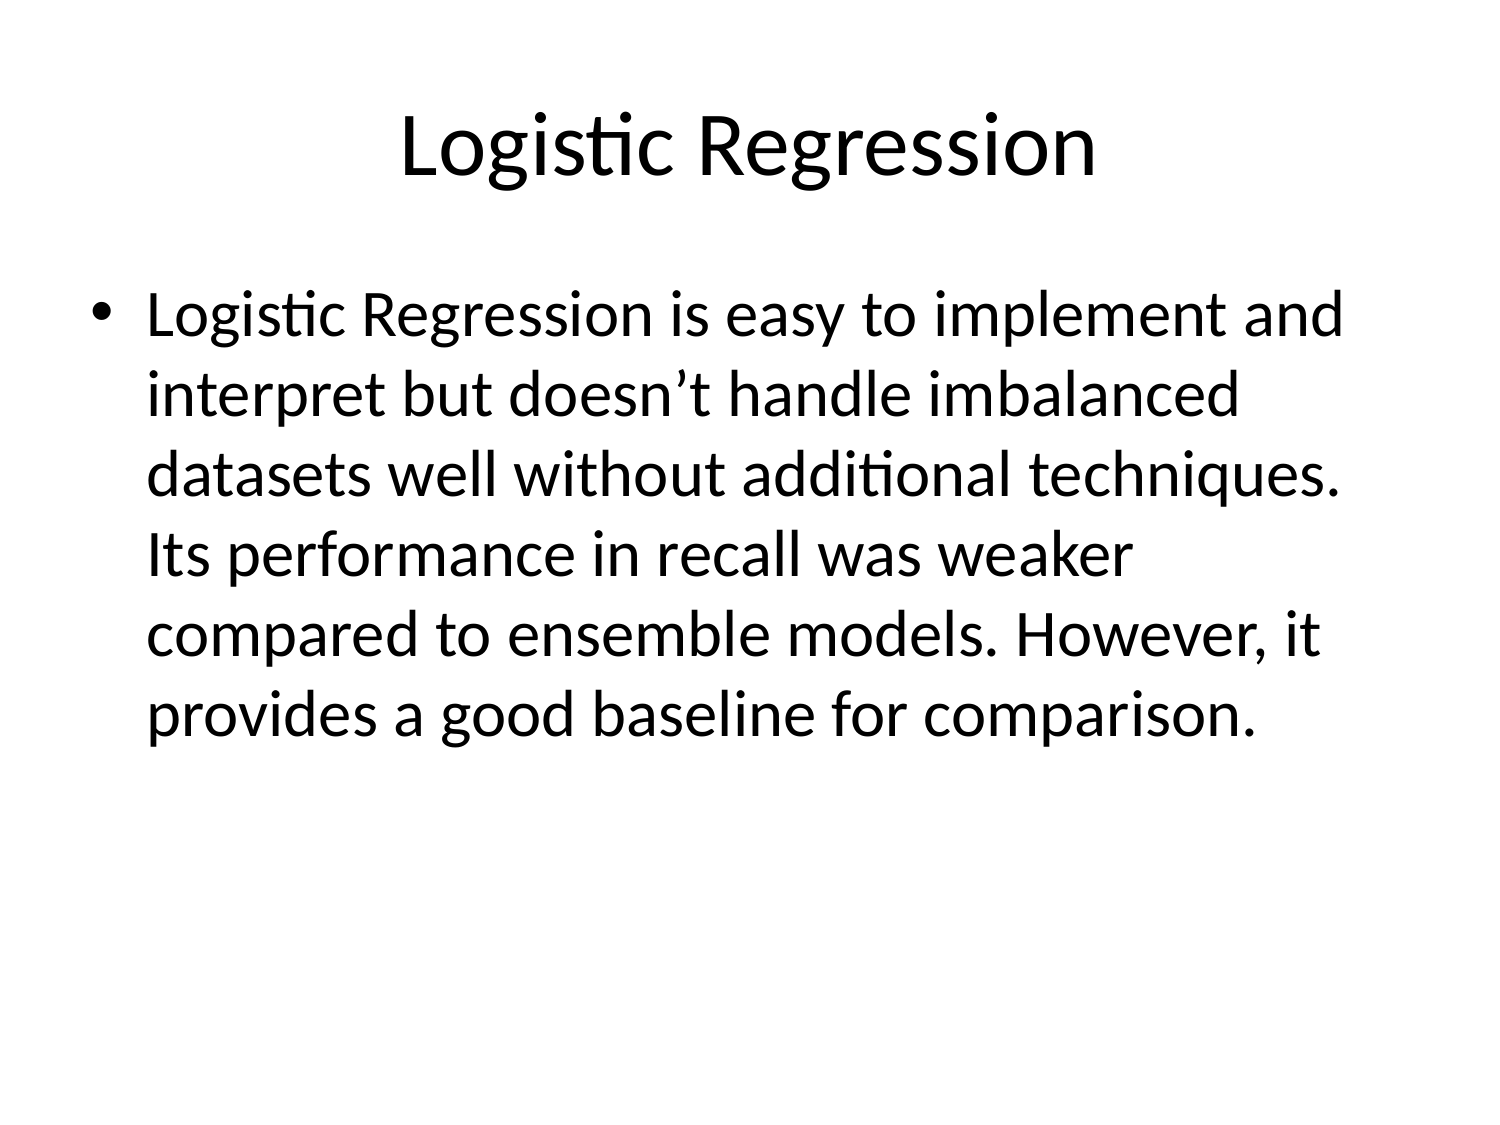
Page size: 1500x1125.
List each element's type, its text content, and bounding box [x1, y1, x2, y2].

title Logistic Regression [75, 45, 1425, 233]
list Logistic Regression is easy to implement and interpret but doesn’t handle imbalanced datasets well without additional techniques. Its performance in recall was weaker compared to ensemble models. However, it provides a good baseline for comparison. [75, 262, 1425, 1005]
